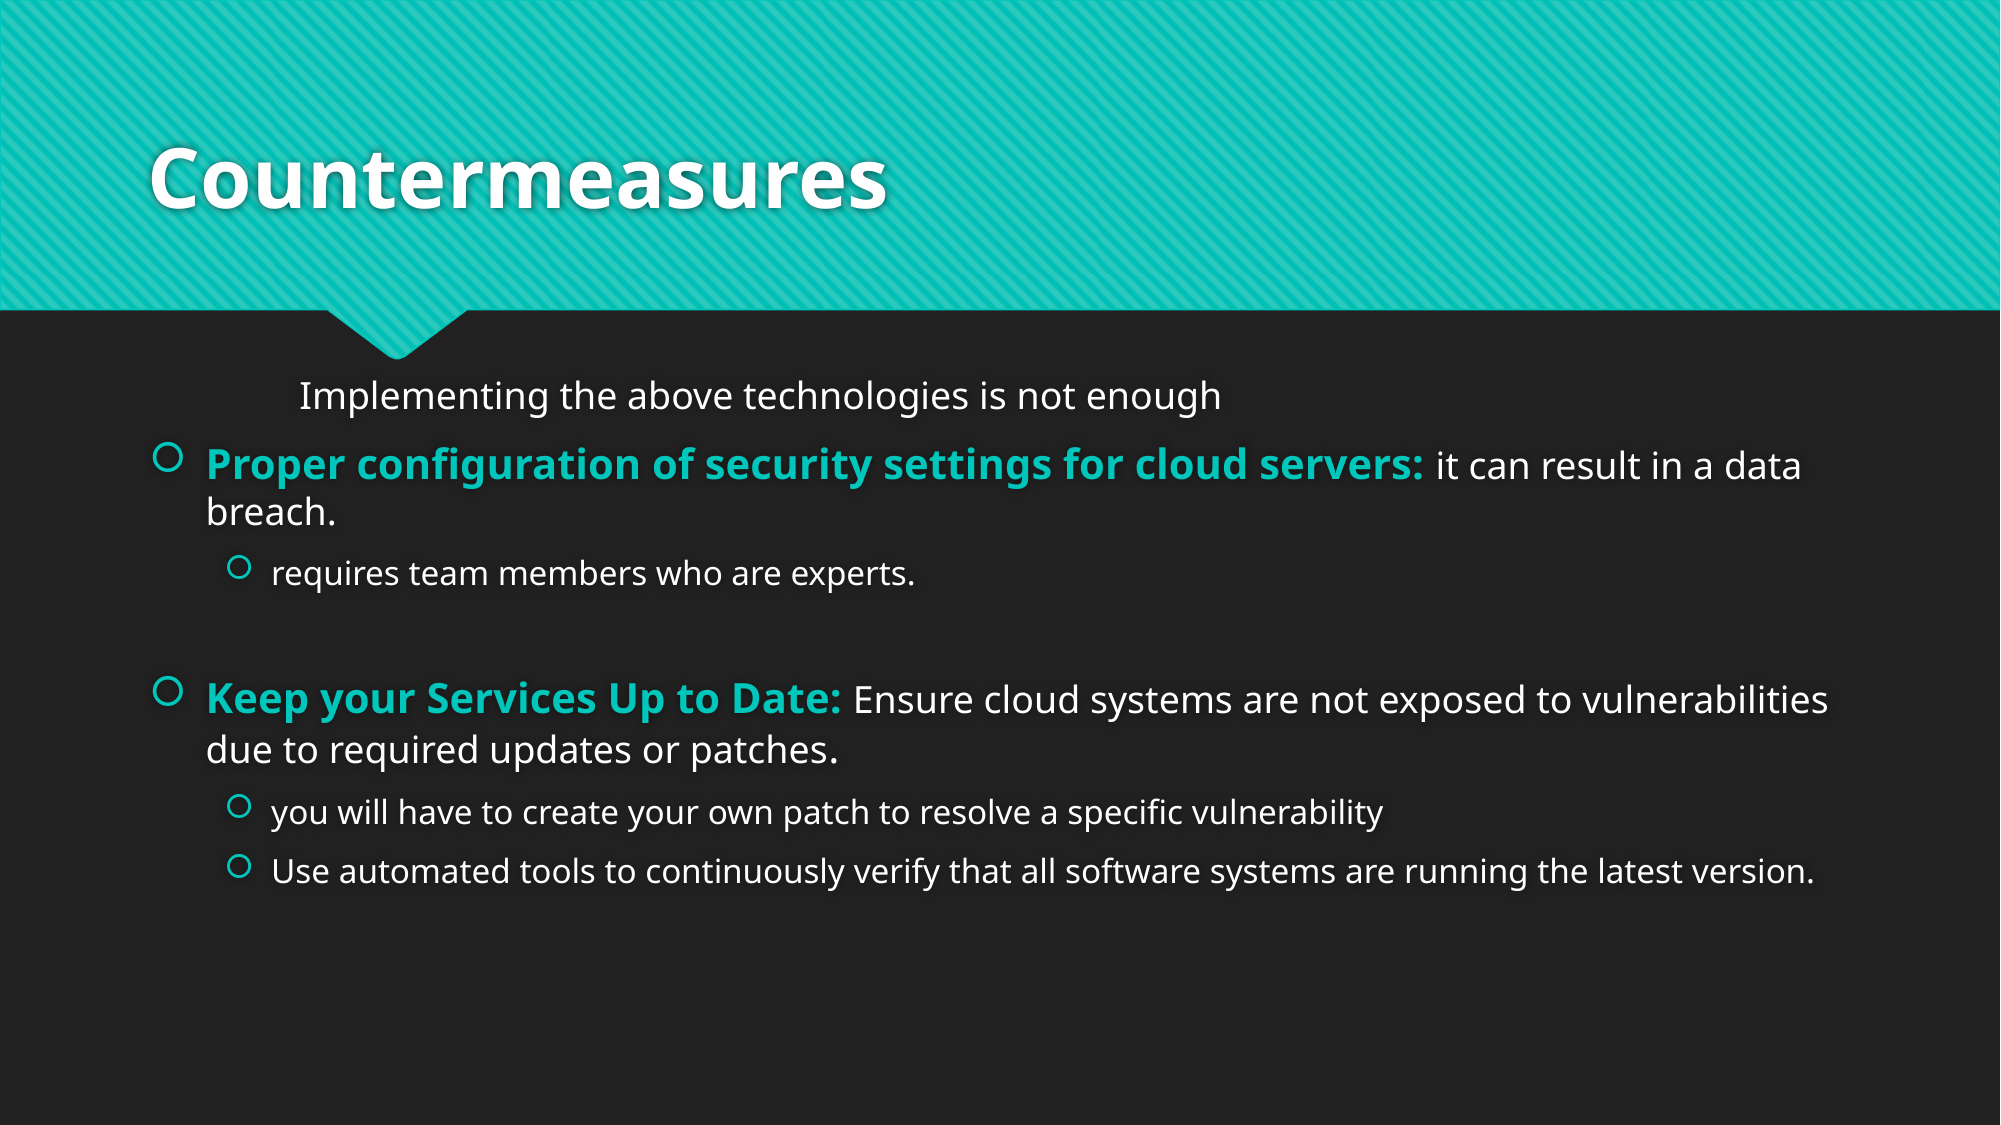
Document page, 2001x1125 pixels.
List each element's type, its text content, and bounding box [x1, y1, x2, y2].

list Implementing the above technologies is not enough Proper configuration of security settings for cloud servers: it can result in a data breach. requires team members who are experts. Keep your Services Up to Date: Ensure cloud systems are not exposed to vulnerabilities due to required updates or patches. you will have to create your own patch to resolve a specific vulnerability Use automated tools to continuously verify that all software systems are running the latest version. [134, 364, 1866, 962]
title Countermeasures [132, 73, 1868, 233]
